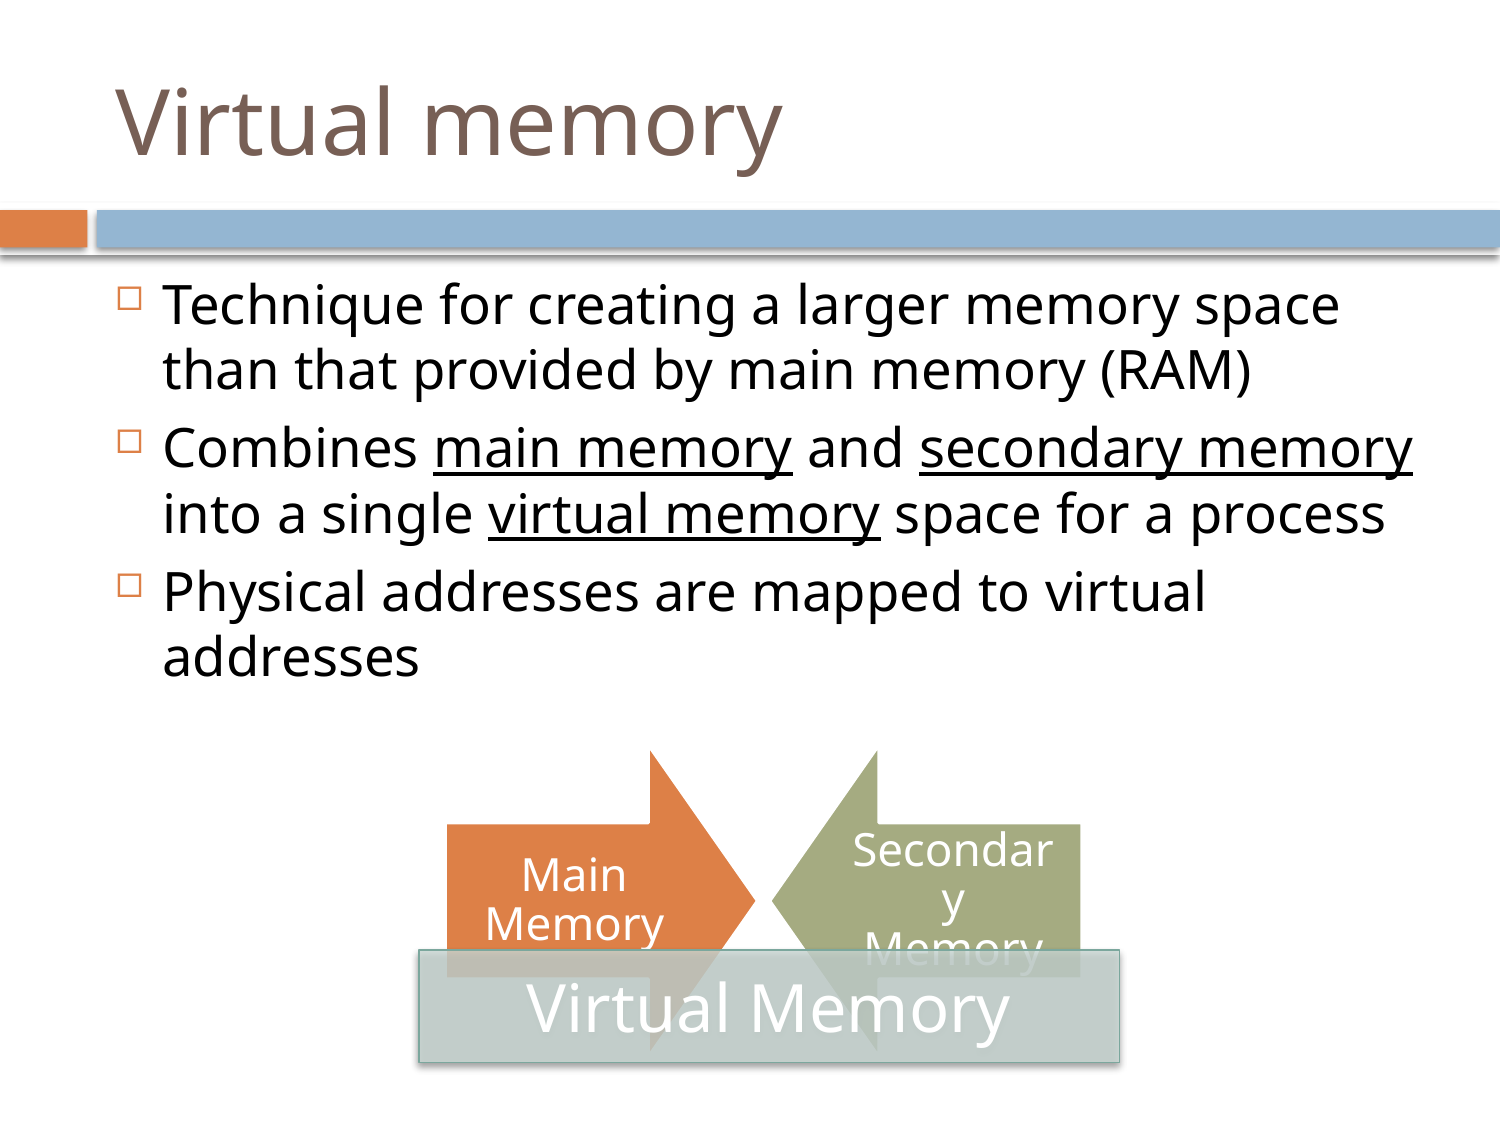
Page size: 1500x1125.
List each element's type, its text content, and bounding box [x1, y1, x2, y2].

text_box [418, 744, 1120, 1063]
list Technique for creating a larger memory space than that provided by main memory (RAM) Combines main memory and secondary memory into a single virtual memory space for a process Physical addresses are mapped to virtual addresses [100, 262, 1438, 745]
title Virtual memory [100, 37, 1438, 200]
